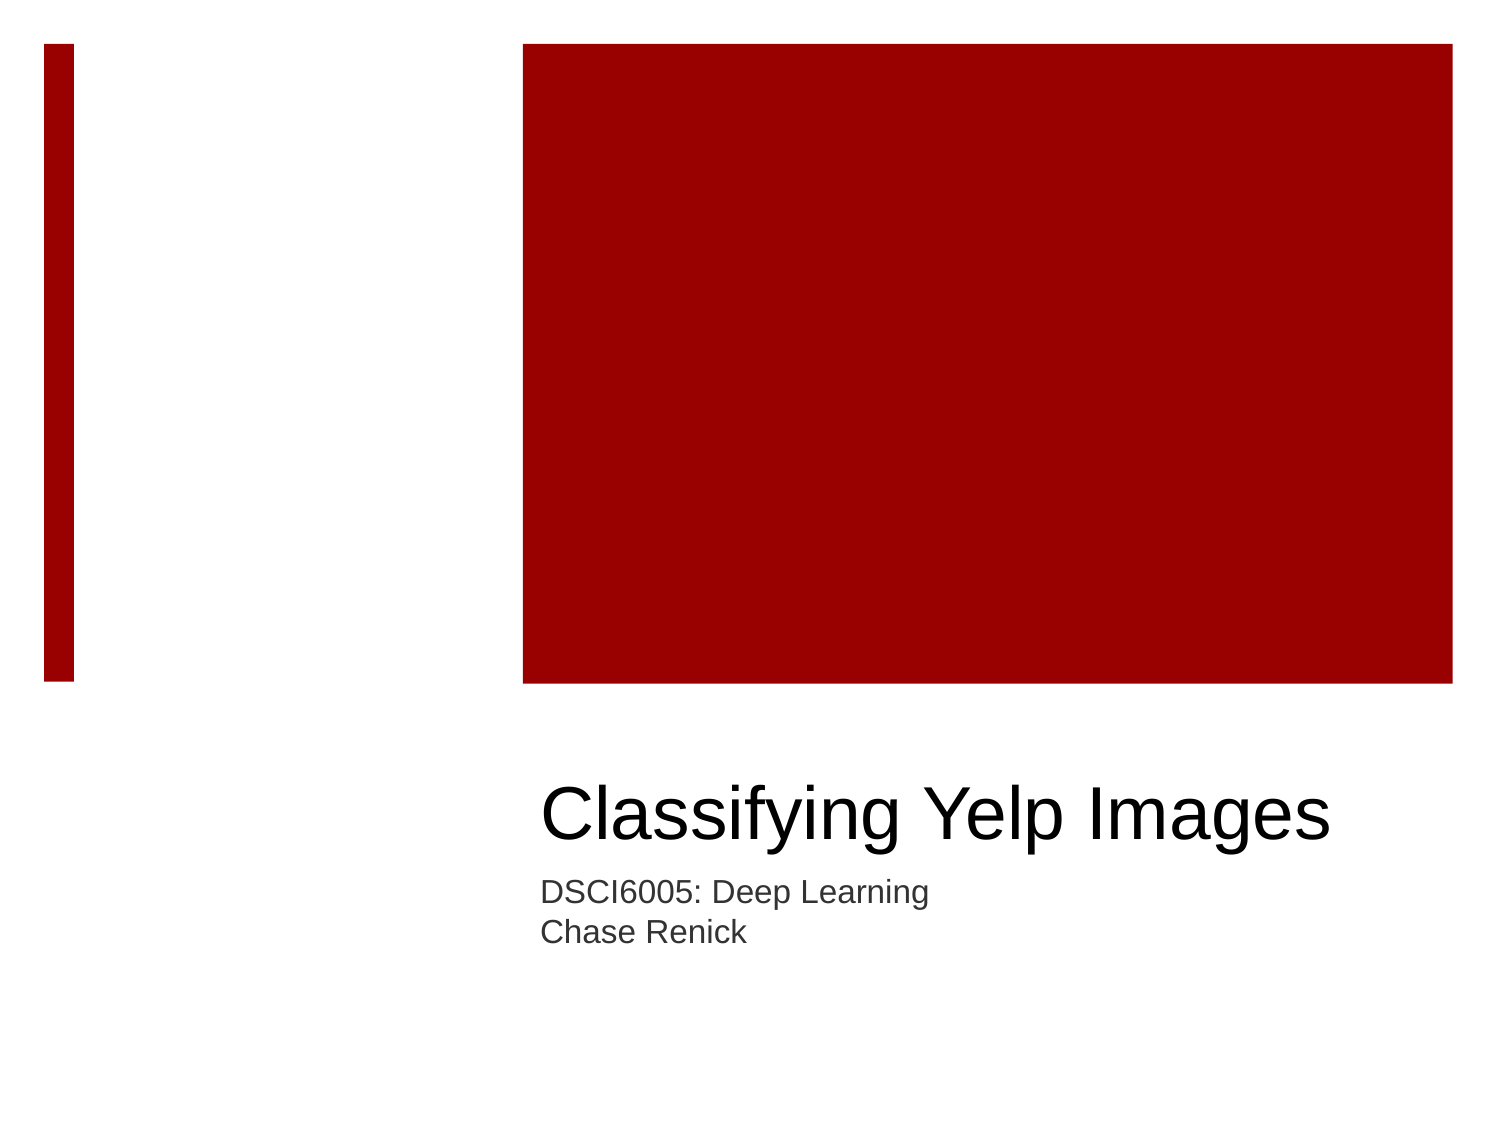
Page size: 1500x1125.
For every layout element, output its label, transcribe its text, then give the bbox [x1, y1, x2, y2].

subtitle DSCI6005: Deep Learning Chase Renick [525, 862, 1421, 965]
title Classifying Yelp Images [525, 690, 1421, 862]
